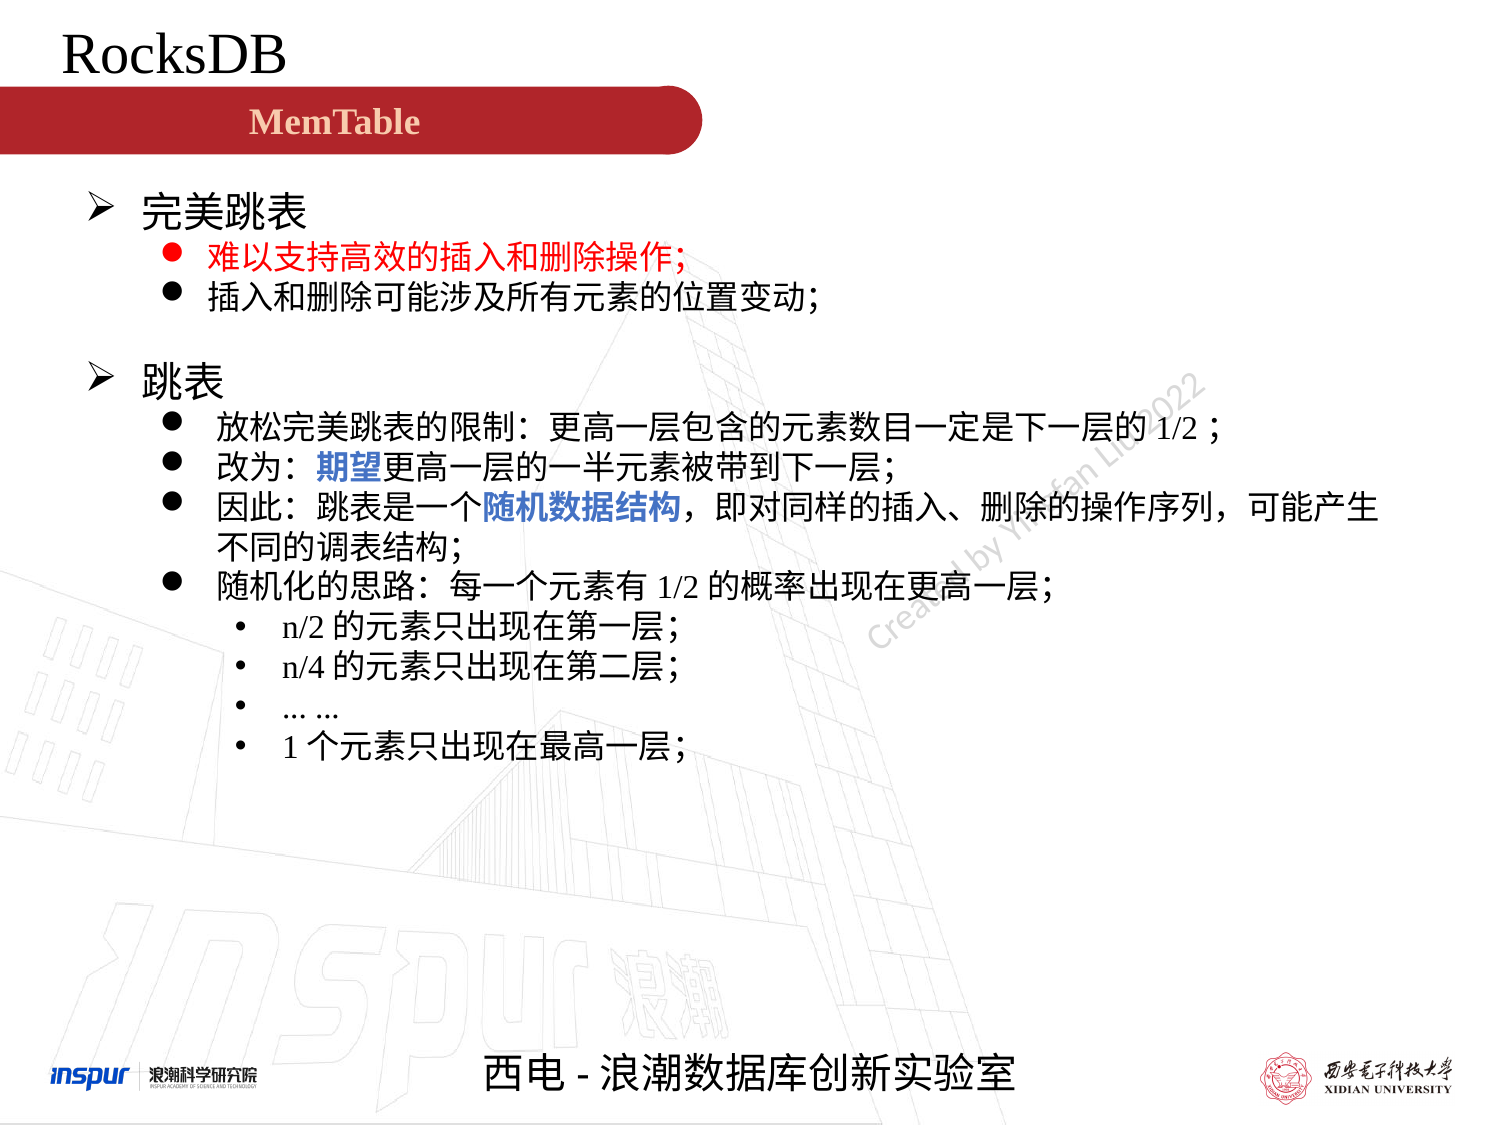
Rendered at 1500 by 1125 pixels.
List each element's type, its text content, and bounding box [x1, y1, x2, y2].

text_box RocksDB [46, 6, 1142, 104]
text_box [670, 104, 703, 155]
text_box MemTable [0, 89, 670, 150]
text_box [0, 150, 670, 155]
picture [0, 0, 1500, 1125]
text_box 完美跳表 难以支持高效的插入和删除操作； 插入和删除可能涉及所有元素的位置变动； 跳表 放松完美跳表的限制：更高一层包含的元素数目一定是下一层的1/2； 改为：期望更高一层的一半元素被带到下一层； 因此：跳表是一个随机数据结构，即对同样的插入、删除的操作序列，可能产生不同的调表结构； 随机化的思路：每一个元素有1/2的概率出现在更高一层； n/2的元素只出现在第一层； n/4的元素只出现在第二层； ... ... 1个元素只出现在最高一层； [70, 178, 1402, 967]
